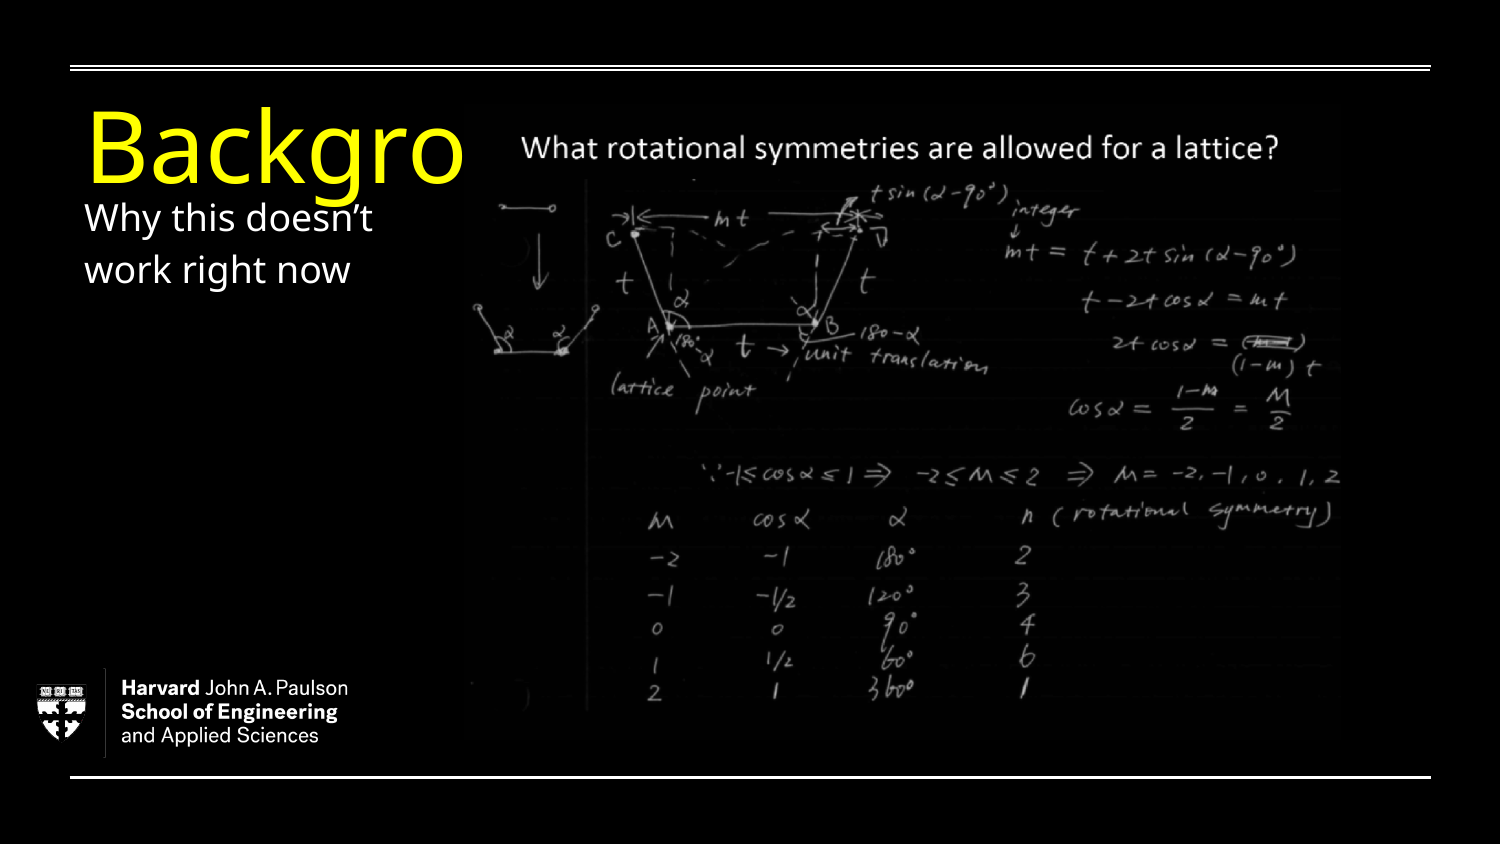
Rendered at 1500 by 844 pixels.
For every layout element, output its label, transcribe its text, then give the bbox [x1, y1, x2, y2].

title Background [69, 68, 1431, 173]
picture [21, 660, 368, 773]
picture [463, 103, 1342, 740]
subtitle Why this doesn’t work right now [69, 172, 433, 775]
